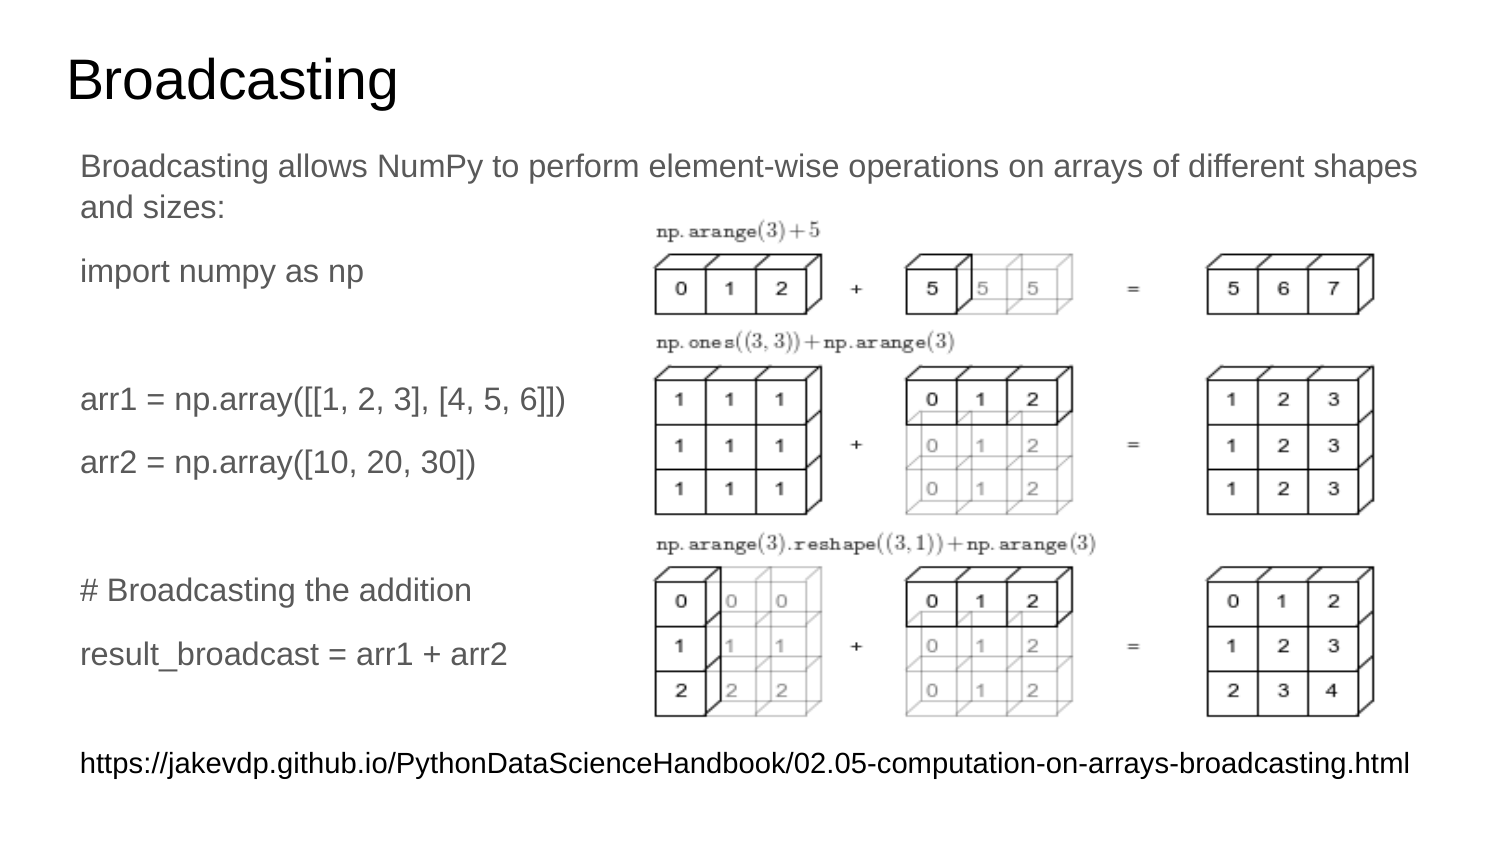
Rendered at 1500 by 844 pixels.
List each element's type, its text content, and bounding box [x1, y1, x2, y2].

picture [604, 201, 1408, 737]
text_box https://jakevdp.github.io/PythonDataScienceHandbook/02.05-computation-on-arrays-broadcasting.html [65, 736, 1449, 787]
title Broadcasting [51, 33, 1449, 128]
list Broadcasting allows NumPy to perform element-wise operations on arrays of different shapes and sizes: import numpy as np arr1 = np.array([[1, 2, 3], [4, 5, 6]]) arr2 = np.array([10, 20, 30]) # Broadcasting the addition result_broadcast = arr1 + arr2 [64, 127, 1463, 688]
